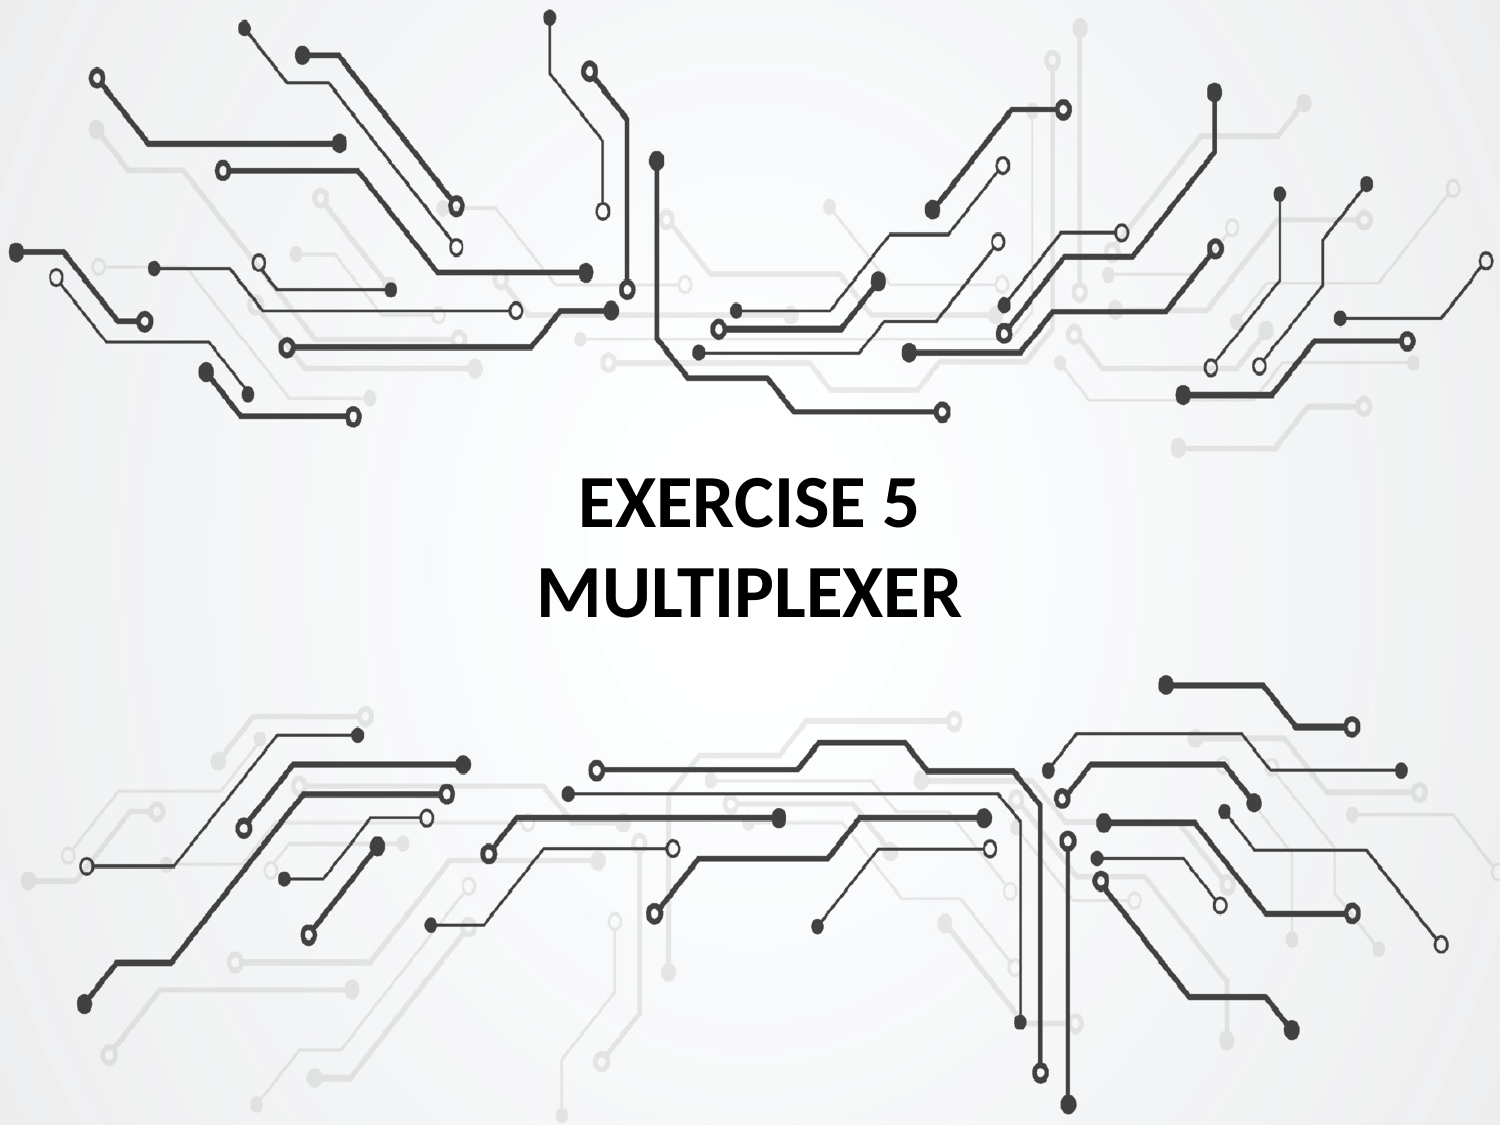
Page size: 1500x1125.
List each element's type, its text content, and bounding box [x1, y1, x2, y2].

picture [0, 668, 1500, 1125]
title Exercise 5 Multiplexer [0, 444, 1500, 668]
picture [0, 0, 1500, 444]
